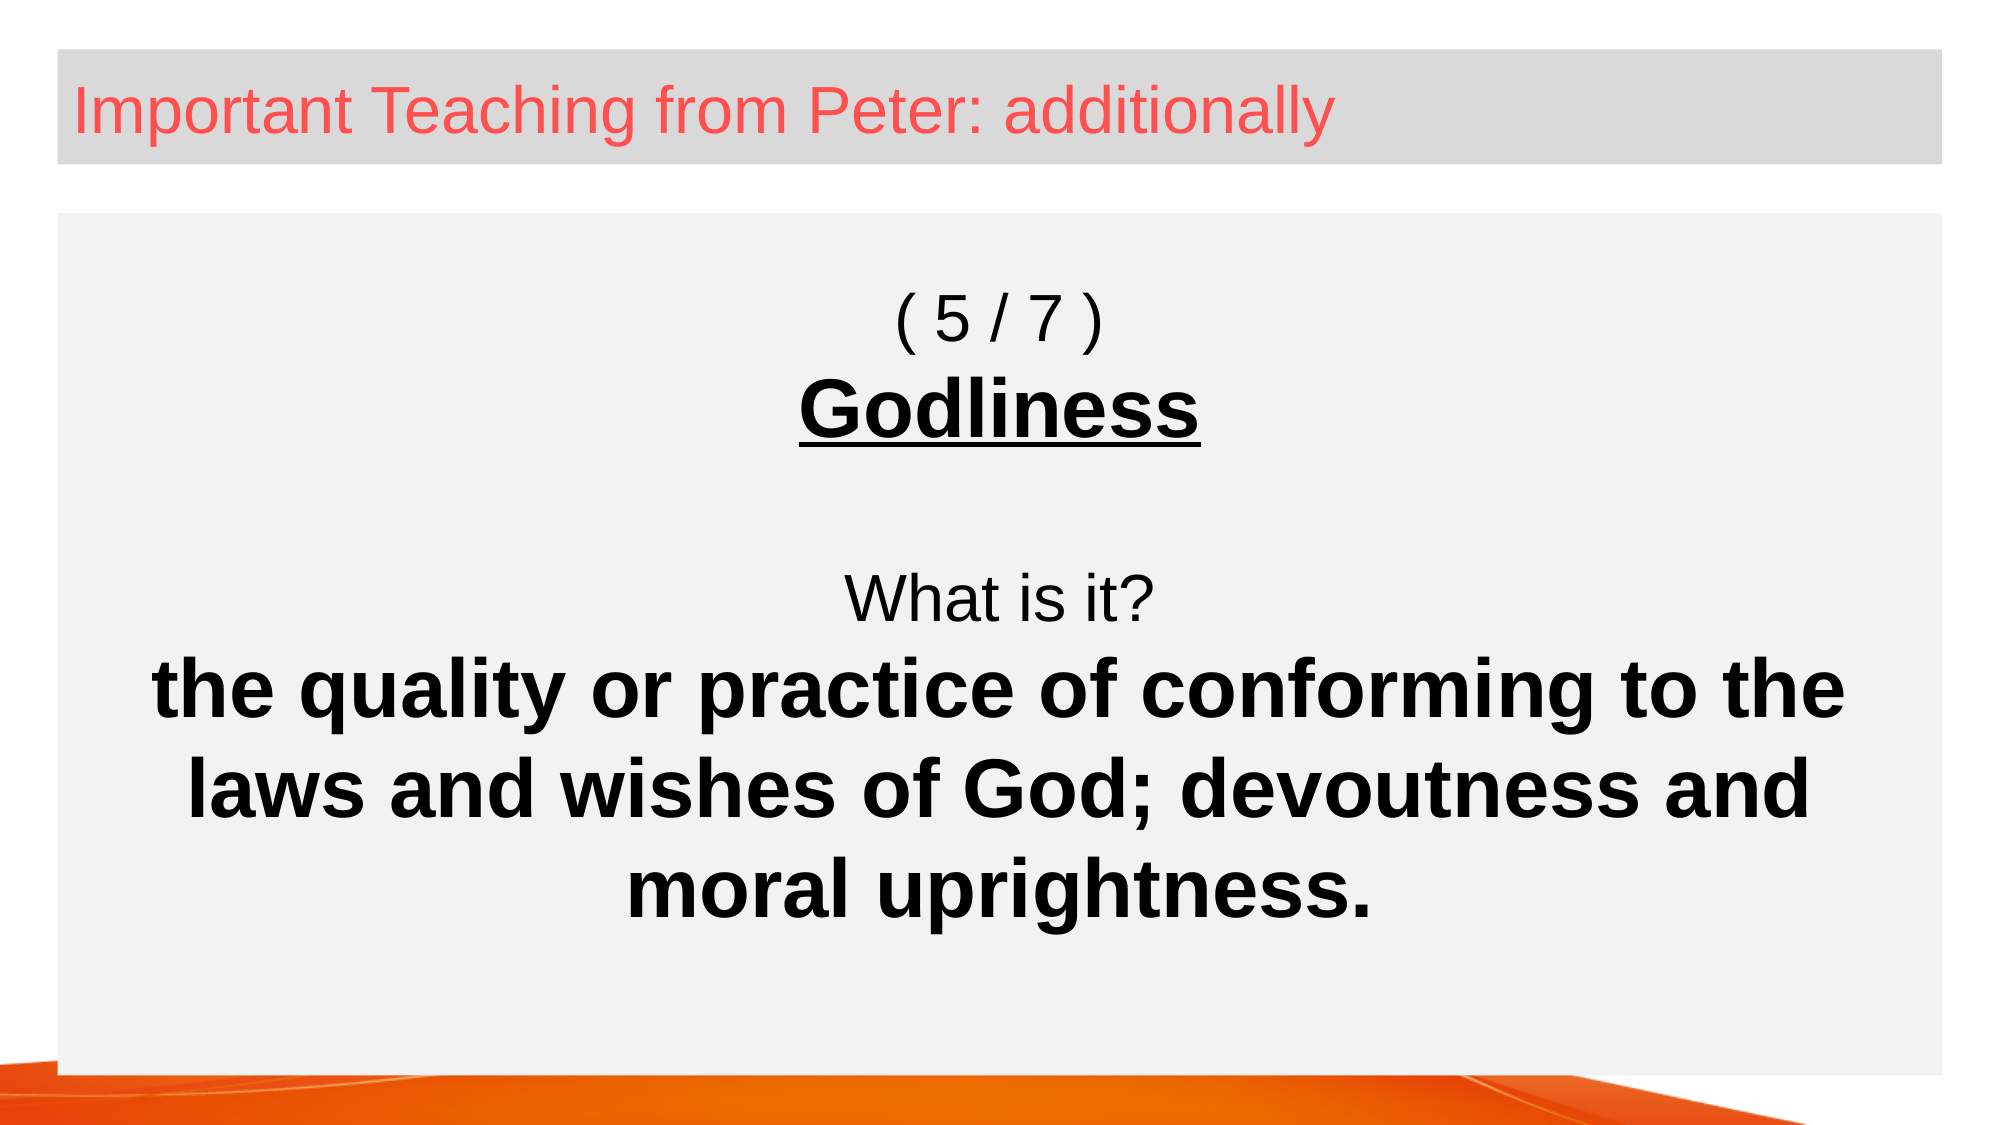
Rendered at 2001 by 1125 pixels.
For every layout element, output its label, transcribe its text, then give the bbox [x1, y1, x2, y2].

title ( 5 / 7 ) Godliness What is it? the quality or practice of conforming to the laws and wishes of God; devoutness and moral uprightness. [57, 212, 1943, 1076]
picture [0, 0, 2000, 1125]
text_box Important Teaching from Peter: additionally [57, 49, 1943, 165]
